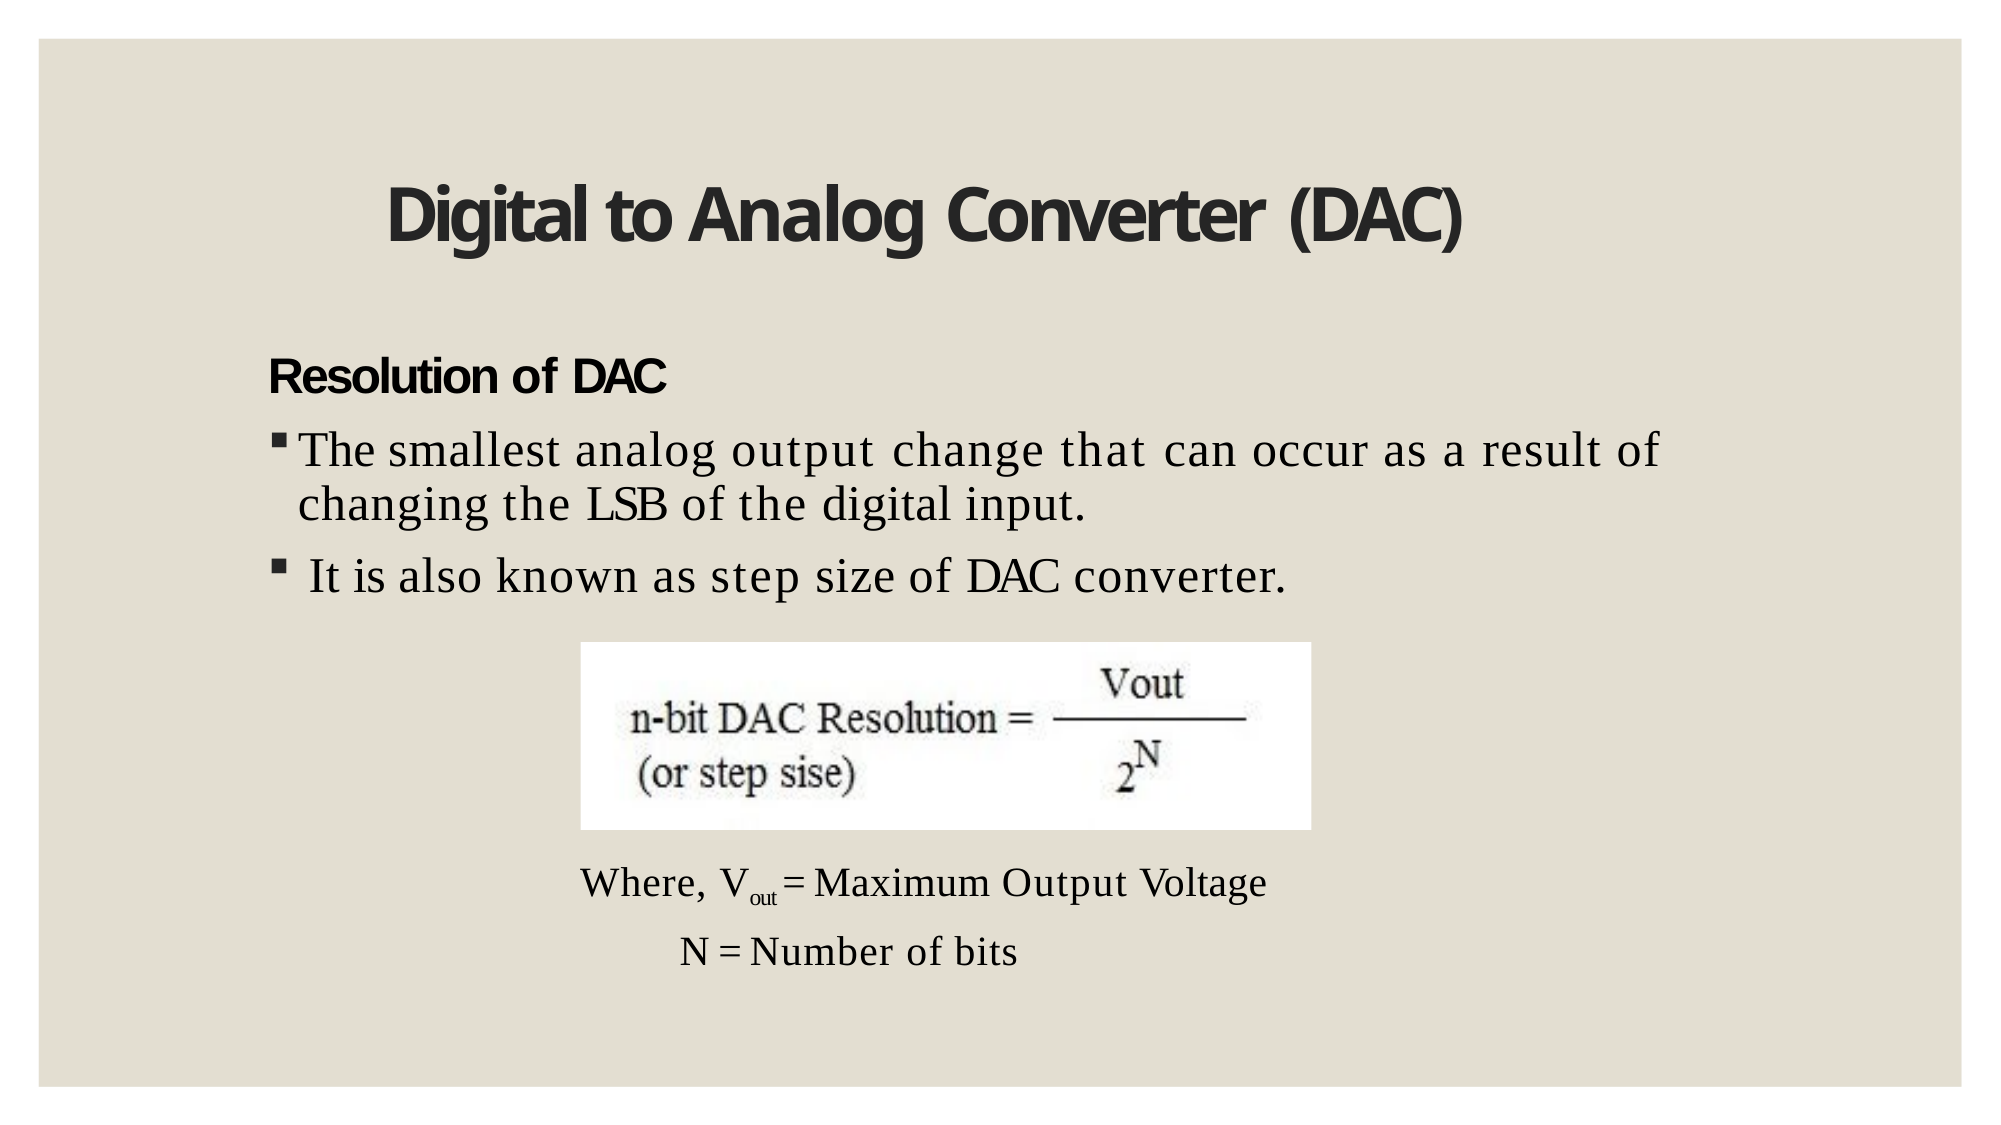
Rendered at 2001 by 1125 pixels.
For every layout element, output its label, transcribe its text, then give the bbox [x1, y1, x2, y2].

picture [38, 38, 1962, 1087]
text_box Where, Vout = Maximum Output Voltage N = Number of bits [574, 838, 1281, 974]
text_box Resolution of DAC The smallest analog output change that can occur as a result of changing the LSB of the digital input. It is also known as step size of DAC converter. [265, 328, 1711, 603]
text_box [580, 642, 1312, 830]
title Digital to Analog Converter (DAC) [382, 164, 1618, 328]
